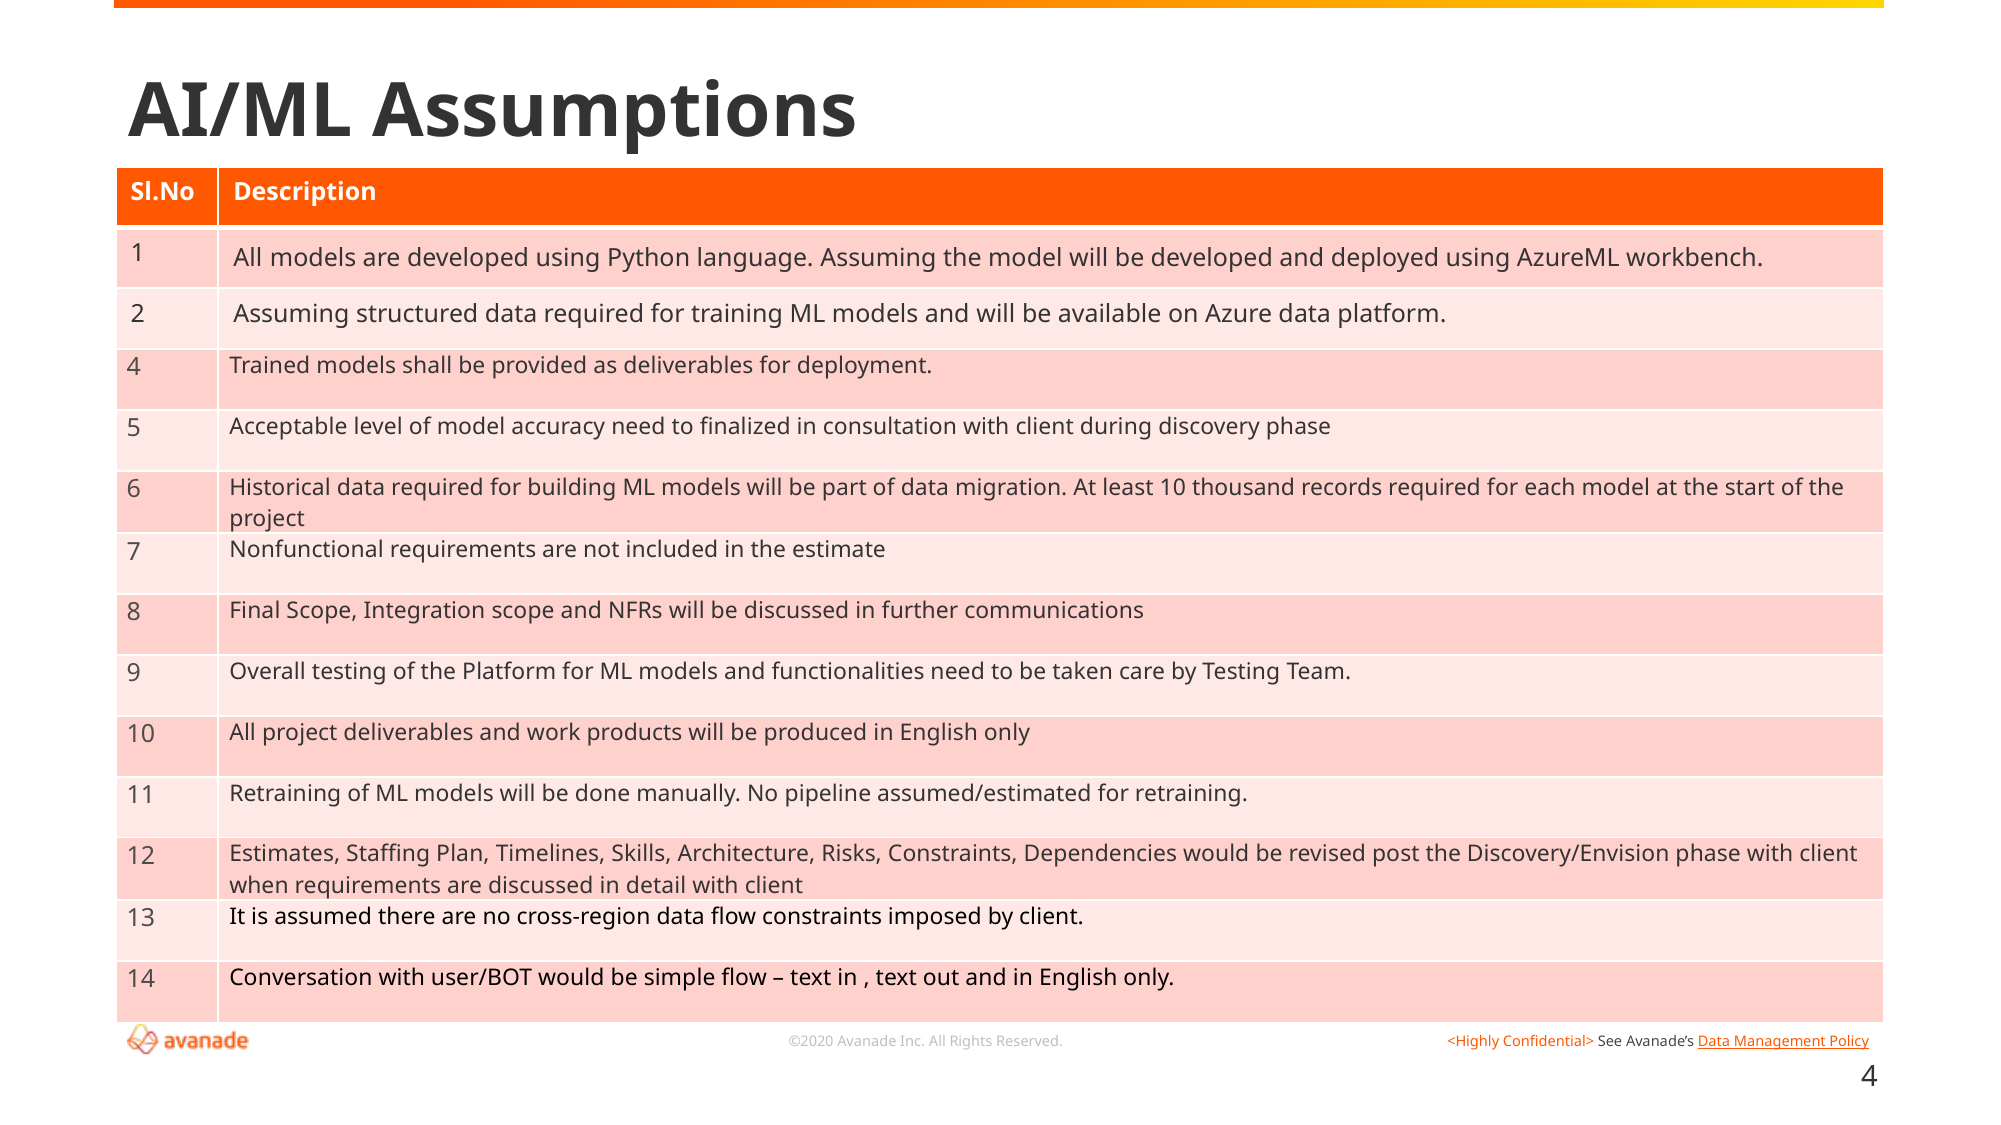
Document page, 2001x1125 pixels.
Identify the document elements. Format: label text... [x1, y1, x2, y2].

table_cell 6 [117, 472, 217, 532]
table_cell 10 [117, 717, 217, 776]
slide_number 4 [1846, 1049, 1919, 1110]
table_cell Acceptable level of model accuracy need to finalized in consultation with client during discovery phase [219, 411, 1883, 470]
table_cell 5 [117, 411, 217, 470]
table_cell Assuming structured data required for training ML models and will be available on Azure data platform. [219, 289, 1883, 348]
table_cell 8 [117, 595, 217, 654]
table_cell Trained models shall be provided as deliverables for deployment. [219, 350, 1883, 409]
table_cell Nonfunctional requirements are not included in the estimate [219, 534, 1883, 593]
table_cell 7 [117, 534, 217, 593]
table_cell 2 [117, 289, 217, 348]
table_cell Final Scope, Integration scope and NFRs will be discussed in further communications [219, 595, 1883, 654]
table_cell 4 [117, 350, 217, 409]
picture [115, 1024, 266, 1067]
table_cell Conversation with user/BOT would be simple flow – text in , text out and in English only. [219, 962, 1883, 1022]
table_cell 11 [117, 778, 217, 837]
table_cell Retraining of ML models will be done manually. No pipeline assumed/estimated for retraining. [219, 778, 1883, 837]
table_cell 13 [117, 901, 217, 960]
table_cell All models are developed using Python language. Assuming the model will be developed and deployed using AzureML workbench. [219, 230, 1883, 287]
table_header Sl.No [117, 168, 217, 225]
table_cell 12 [117, 838, 217, 899]
title AI/ML Assumptions [113, 64, 1883, 167]
table_cell 9 [117, 656, 217, 715]
table_header Description [219, 168, 1883, 225]
table_cell 14 [117, 962, 217, 1022]
table_cell Estimates, Staffing Plan, Timelines, Skills, Architecture, Risks, Constraints, Dependencies would be revised post the Discovery/Envision phase with client when requirements are discussed in detail with client [219, 838, 1883, 899]
table_cell All project deliverables and work products will be produced in English only [219, 717, 1883, 776]
table_cell It is assumed there are no cross-region data flow constraints imposed by client. [219, 901, 1883, 960]
table_cell Overall testing of the Platform for ML models and functionalities need to be taken care by Testing Team. [219, 656, 1883, 715]
table_cell 1 [117, 230, 217, 287]
table_cell Historical data required for building ML models will be part of data migration. At least 10 thousand records required for each model at the start of the project [219, 472, 1883, 532]
